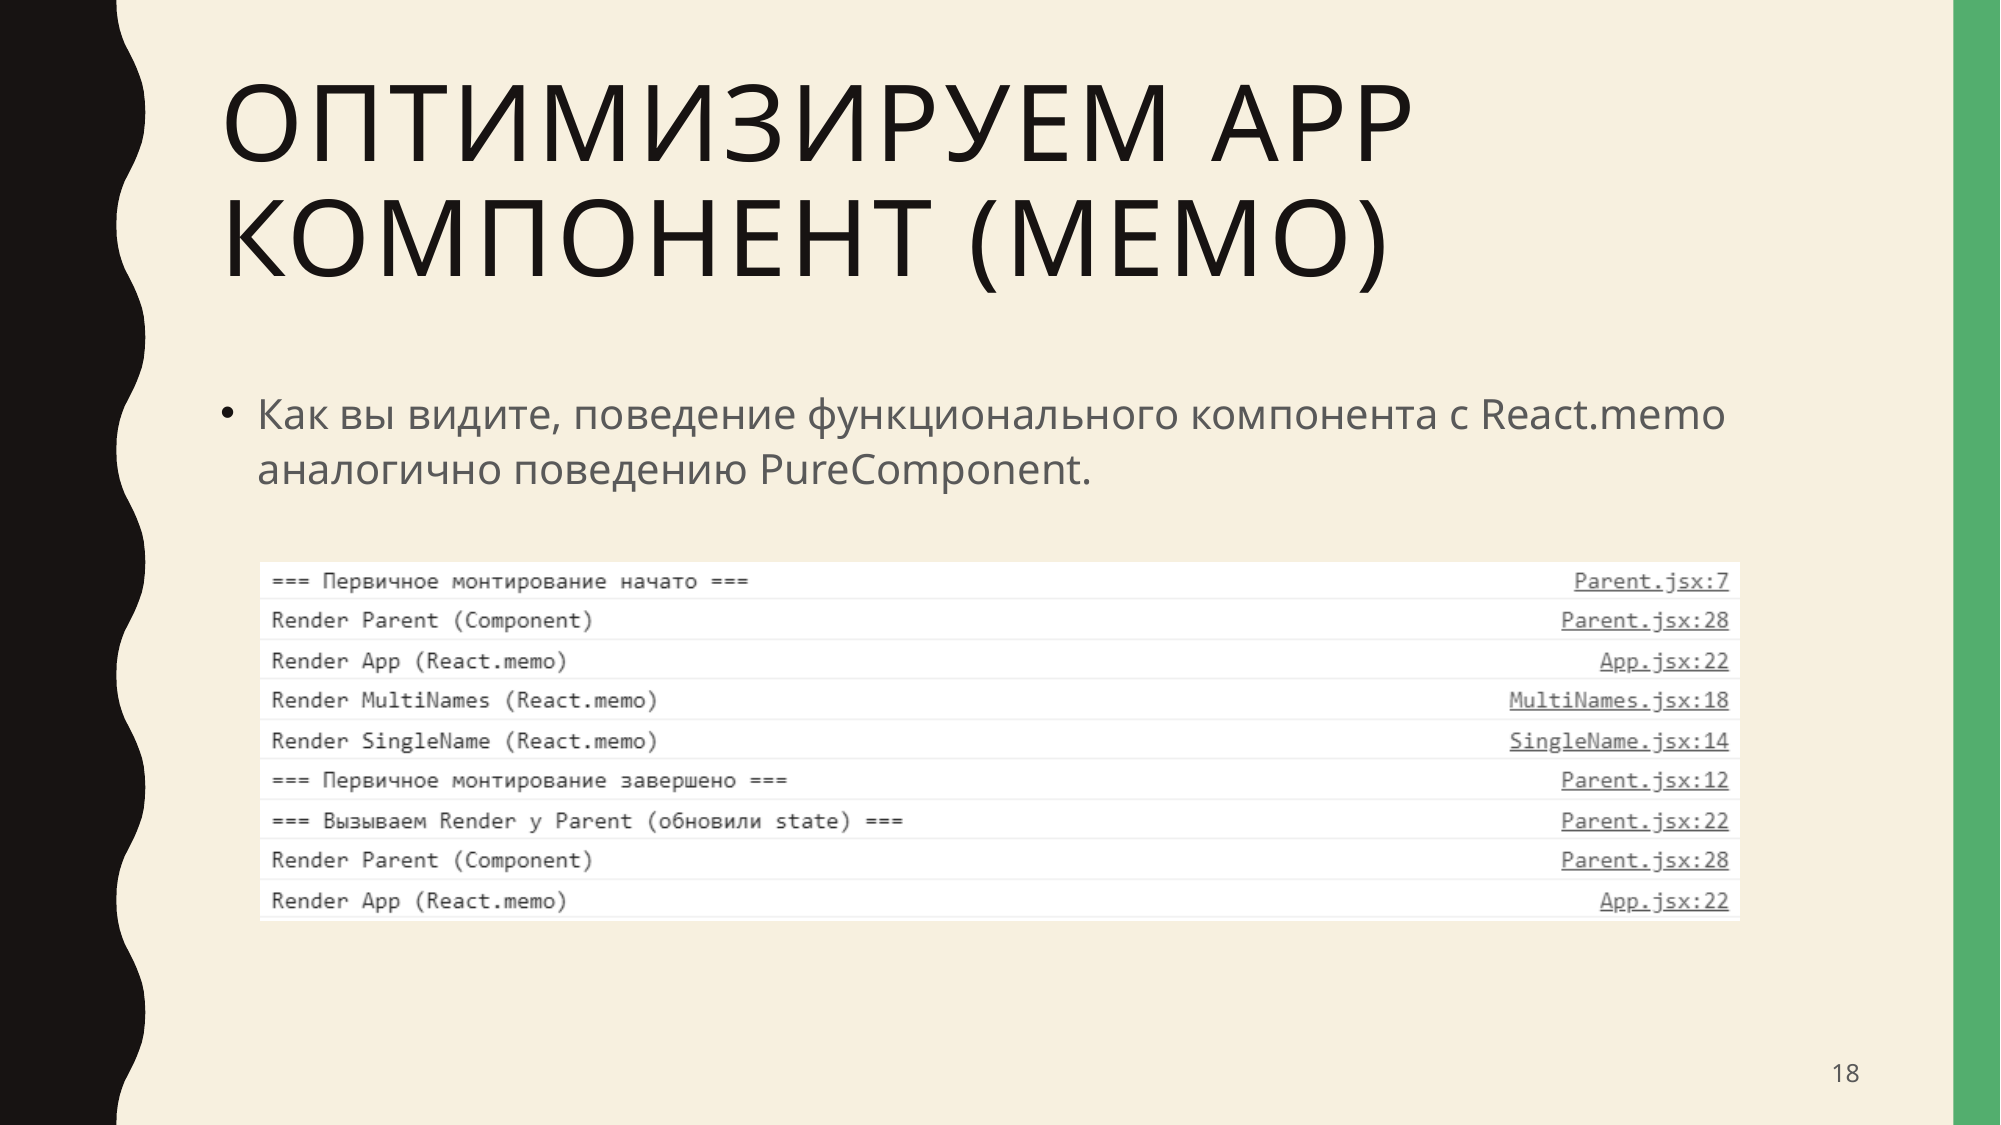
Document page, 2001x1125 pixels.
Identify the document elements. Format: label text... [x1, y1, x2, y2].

slide_number 18 [1412, 1045, 1875, 1103]
picture [260, 562, 1740, 921]
title Оптимизируем App компонент (memo) [205, 62, 1875, 308]
list Как вы видите, поведение функционального компонента с React.memo аналогично поведению PureComponent. [205, 375, 1875, 965]
